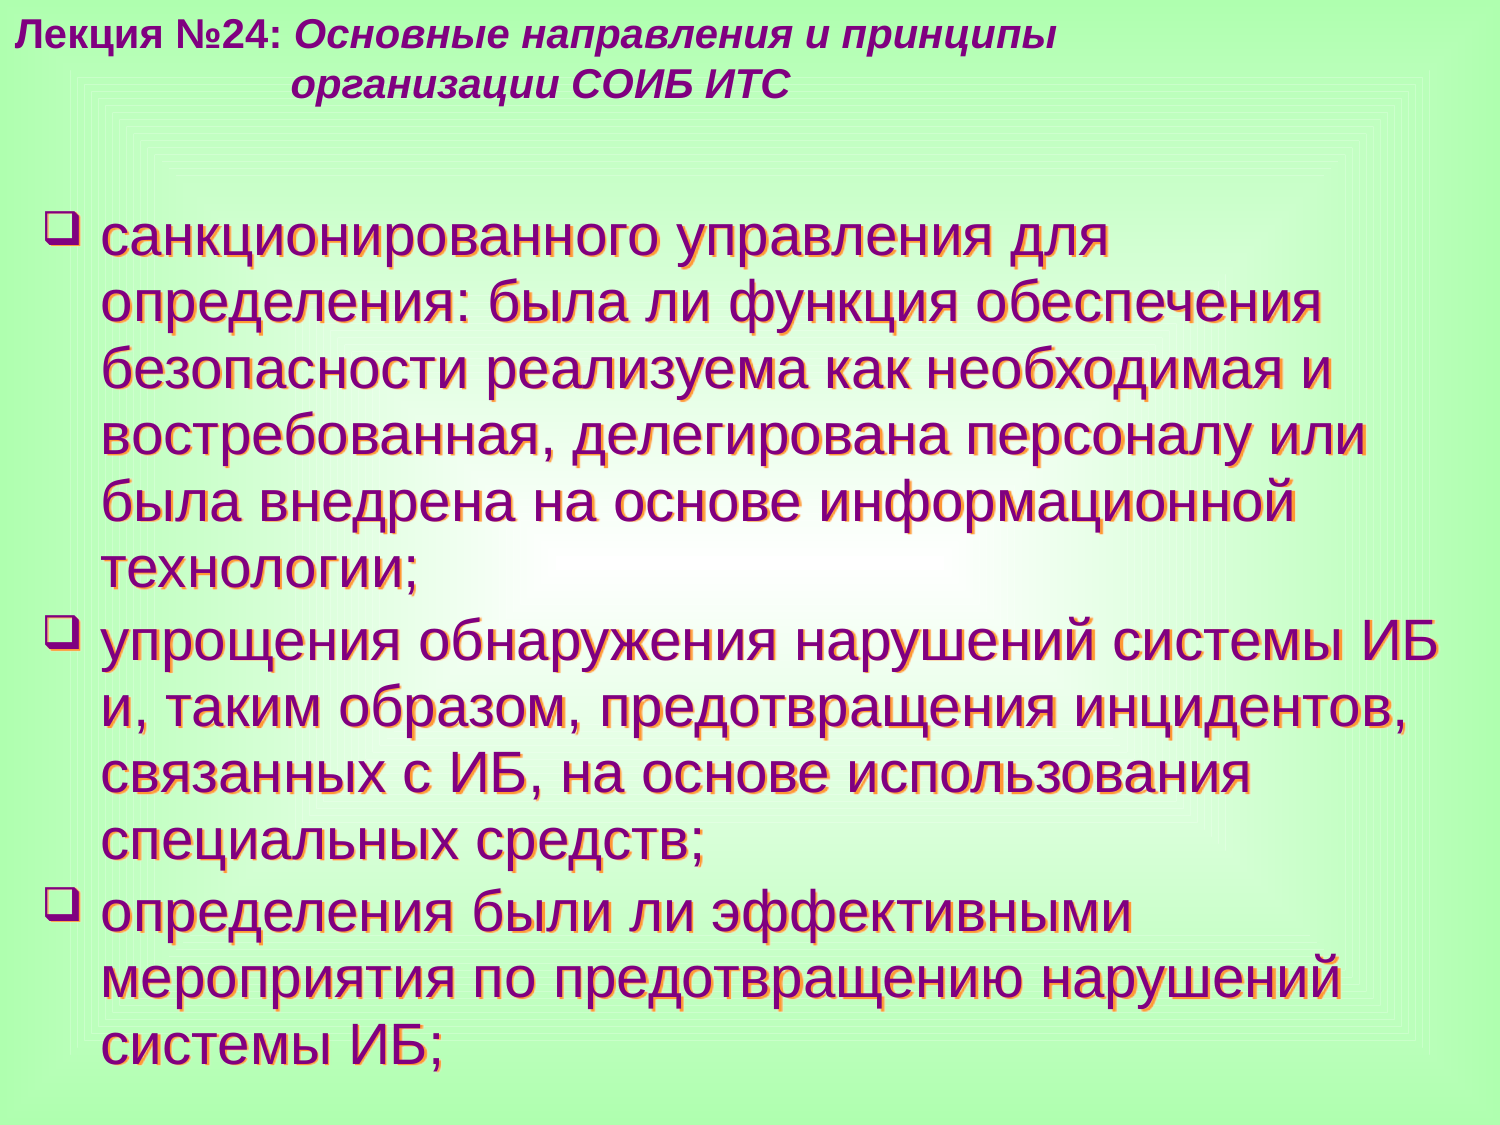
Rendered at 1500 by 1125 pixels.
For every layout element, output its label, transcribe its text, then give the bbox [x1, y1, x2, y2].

text_box санкционированного управления для определения: была ли функция обеспечения безопасности реализуема как необходимая и востребованная, делегирована персоналу или была внедрена на основе информационной технологии; упрощения обнаружения нарушений системы ИБ и, таким образом, предотвращения инцидентов, связанных с ИБ, на основе использования специальных средств; определения были ли эффективными мероприятия по предотвращению нарушений системы ИБ; [41, 202, 1459, 1078]
text_box Лекция №24: Основные направления и принципы организации СОИБ ИТС [0, 0, 1500, 115]
